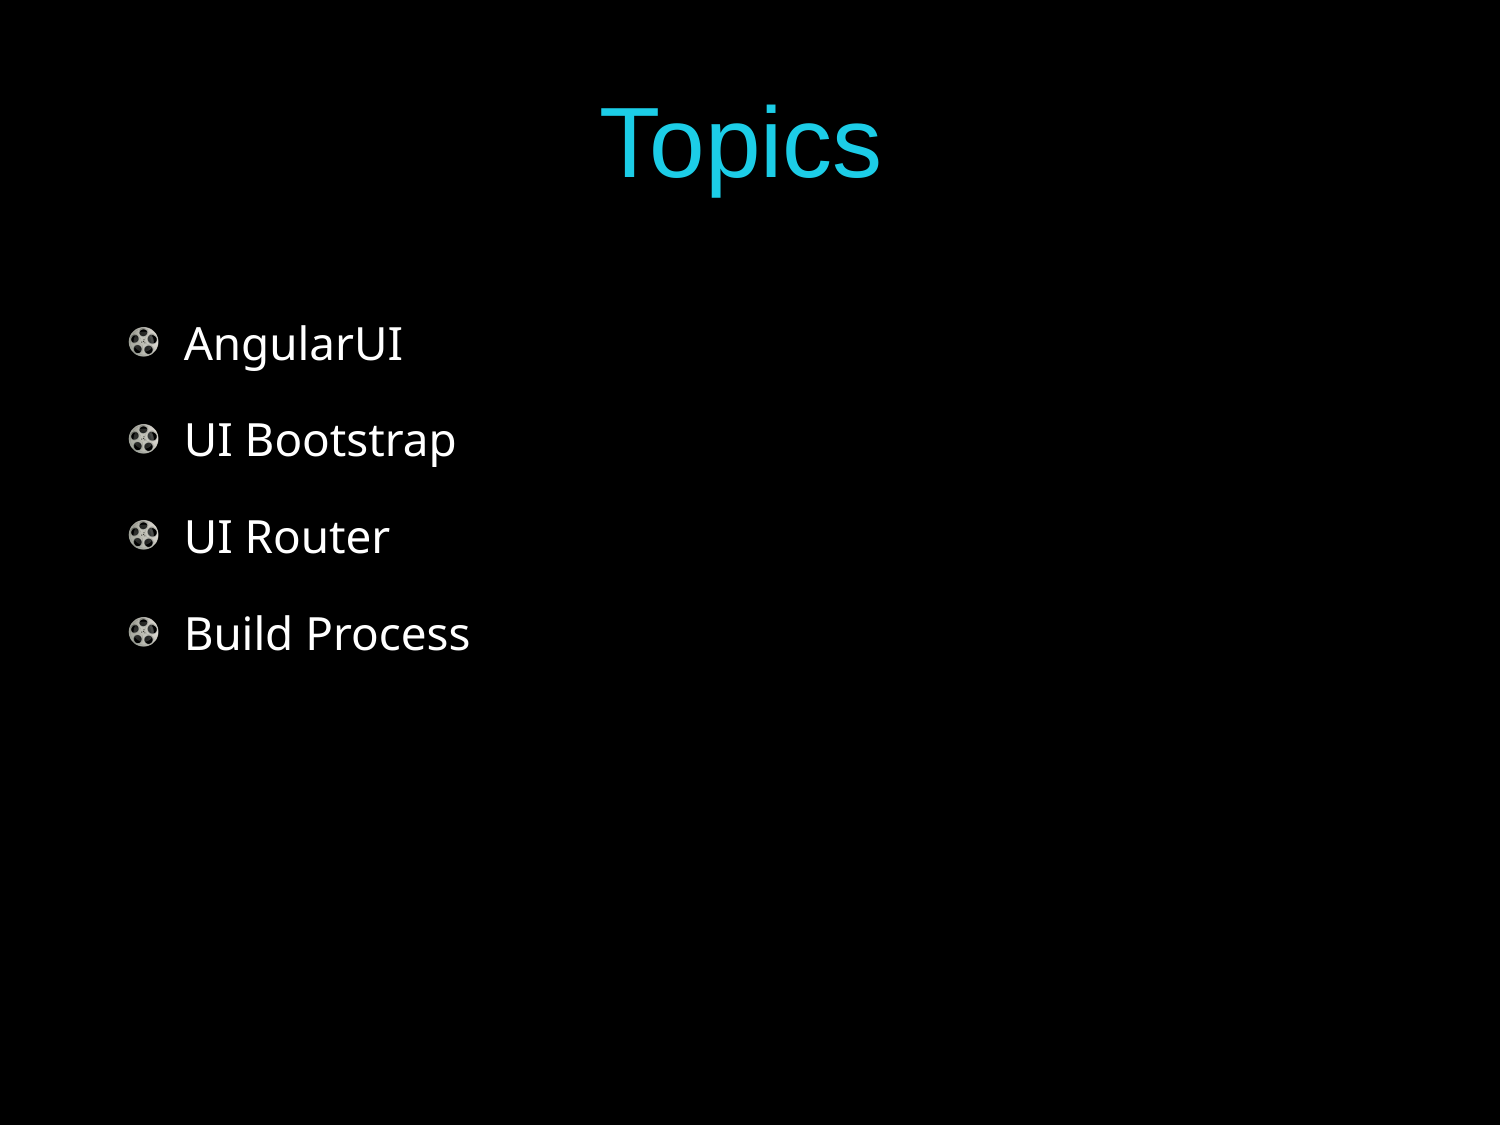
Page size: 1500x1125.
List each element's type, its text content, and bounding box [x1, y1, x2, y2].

picture [127, 518, 160, 551]
picture [127, 325, 160, 358]
picture [127, 422, 160, 455]
title Topics [112, 19, 1388, 255]
list AngularUI UI Bootstrap UI Router Build Process [112, 306, 1388, 1005]
picture [127, 615, 160, 648]
